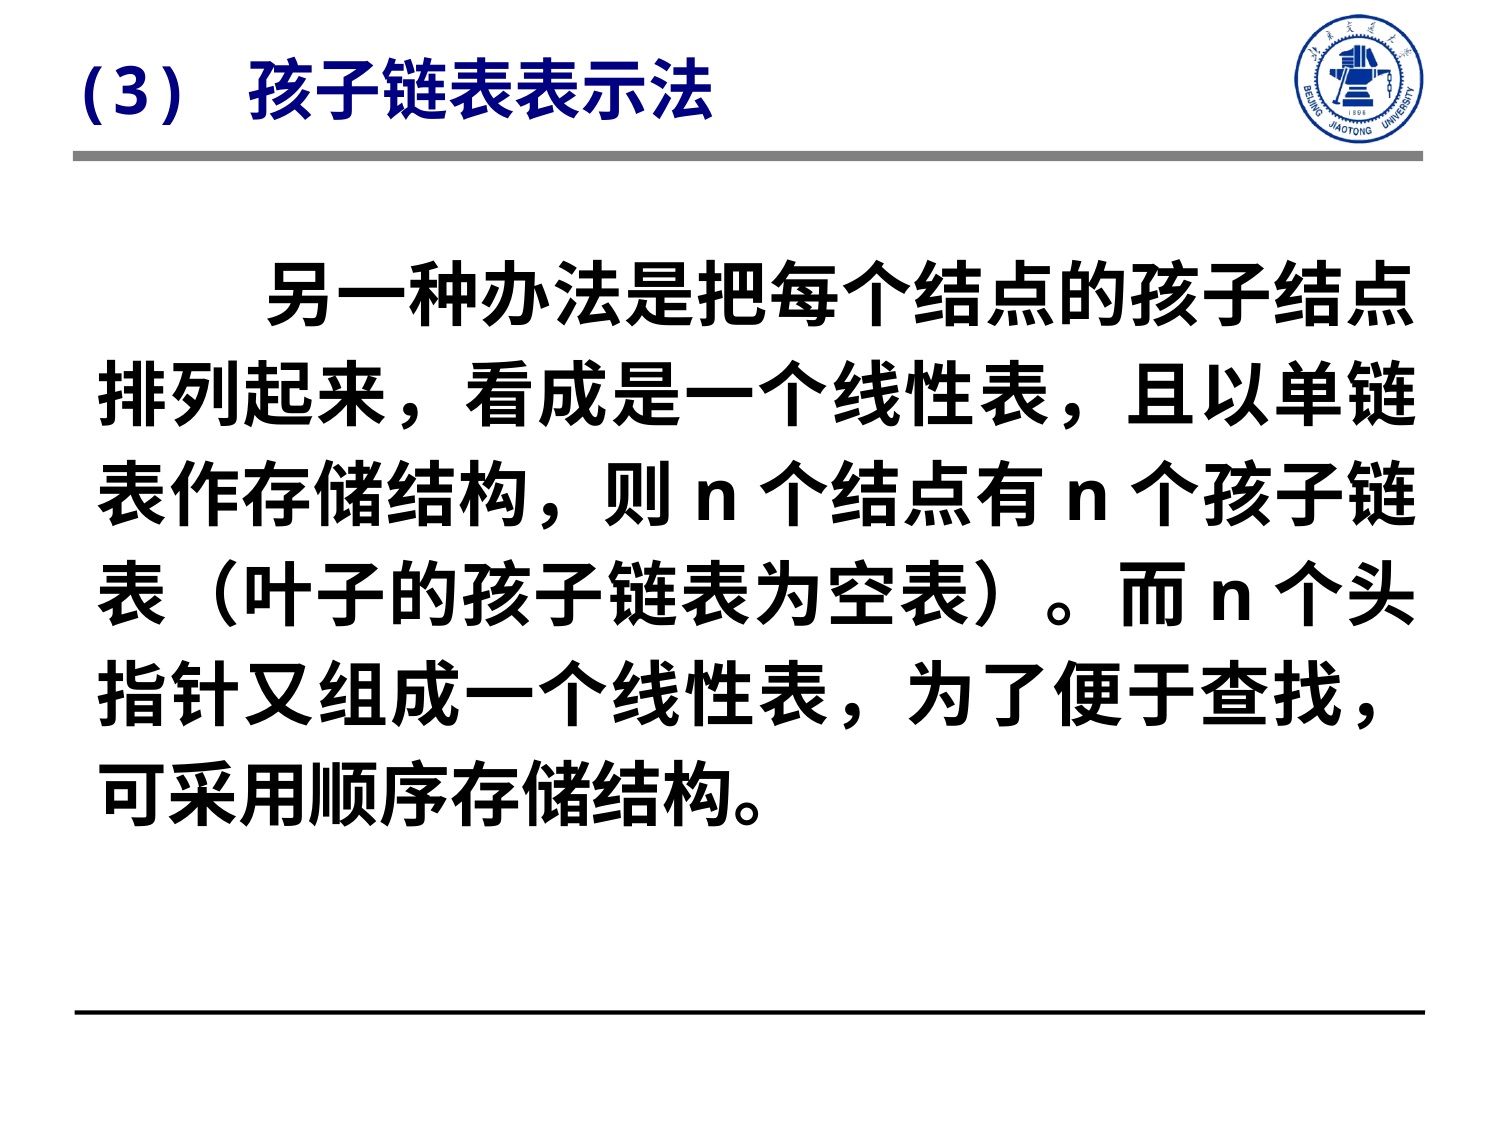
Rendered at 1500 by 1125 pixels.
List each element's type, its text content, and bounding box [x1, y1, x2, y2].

text_box 另一种办法是把每个结点的孩子结点排列起来，看成是一个线性表，且以单链表作存储结构，则n个结点有n个孩子链表（叶子的孩子链表为空表）。而n个头指针又组成一个线性表，为了便于查找，可采用顺序存储结构。 [82, 227, 1433, 843]
text_box (3) 孩子链表表示法 [57, 40, 1041, 131]
picture [1294, 14, 1424, 144]
